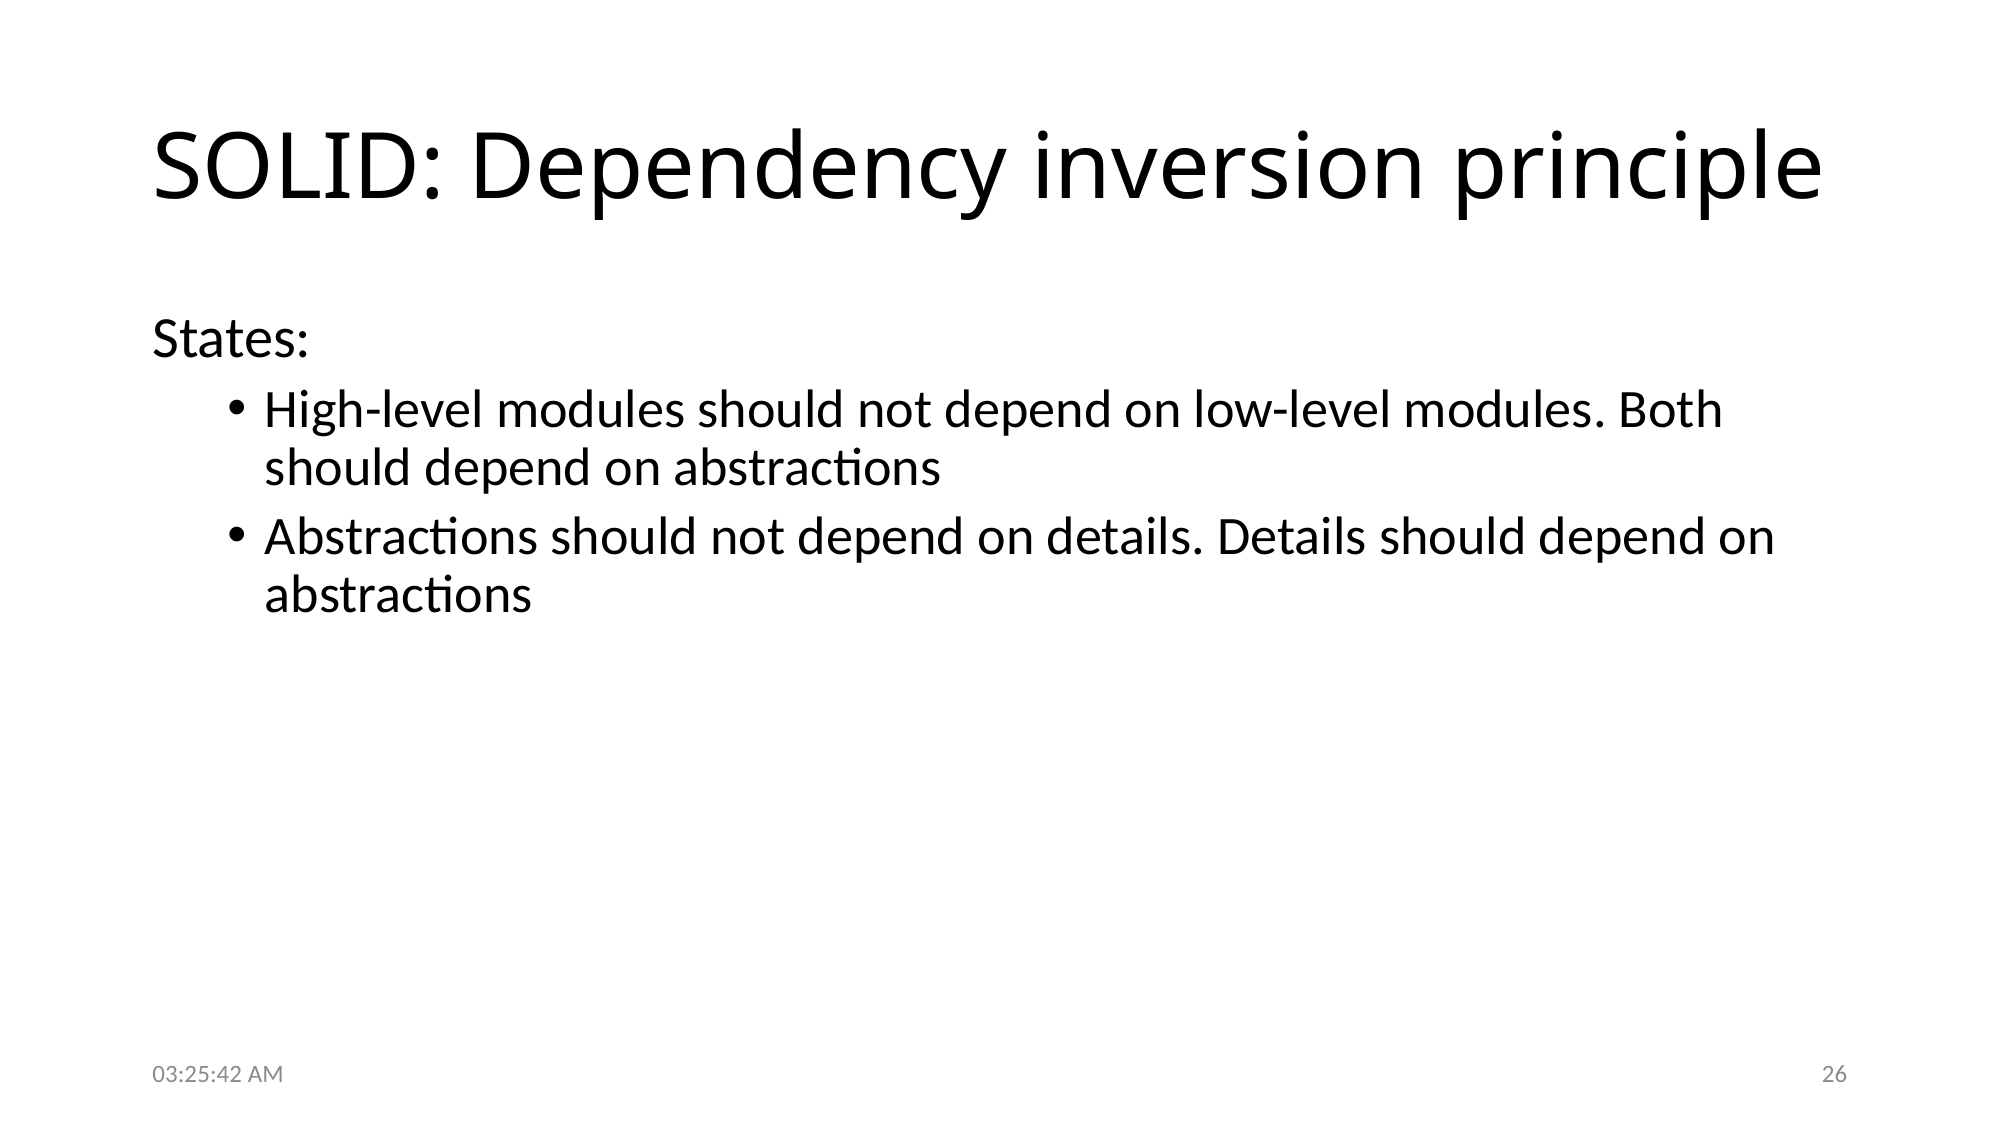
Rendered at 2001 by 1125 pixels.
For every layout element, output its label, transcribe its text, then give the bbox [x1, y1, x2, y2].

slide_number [137, 1042, 588, 1103]
title SOLID: Dependency inversion principle [137, 59, 1863, 278]
list States: High-level modules should not depend on low-level modules. Both should depend on abstractions Abstractions should not depend on details. Details should depend on abstractions [137, 299, 1863, 1014]
slide_number 26 [1412, 1042, 1863, 1103]
